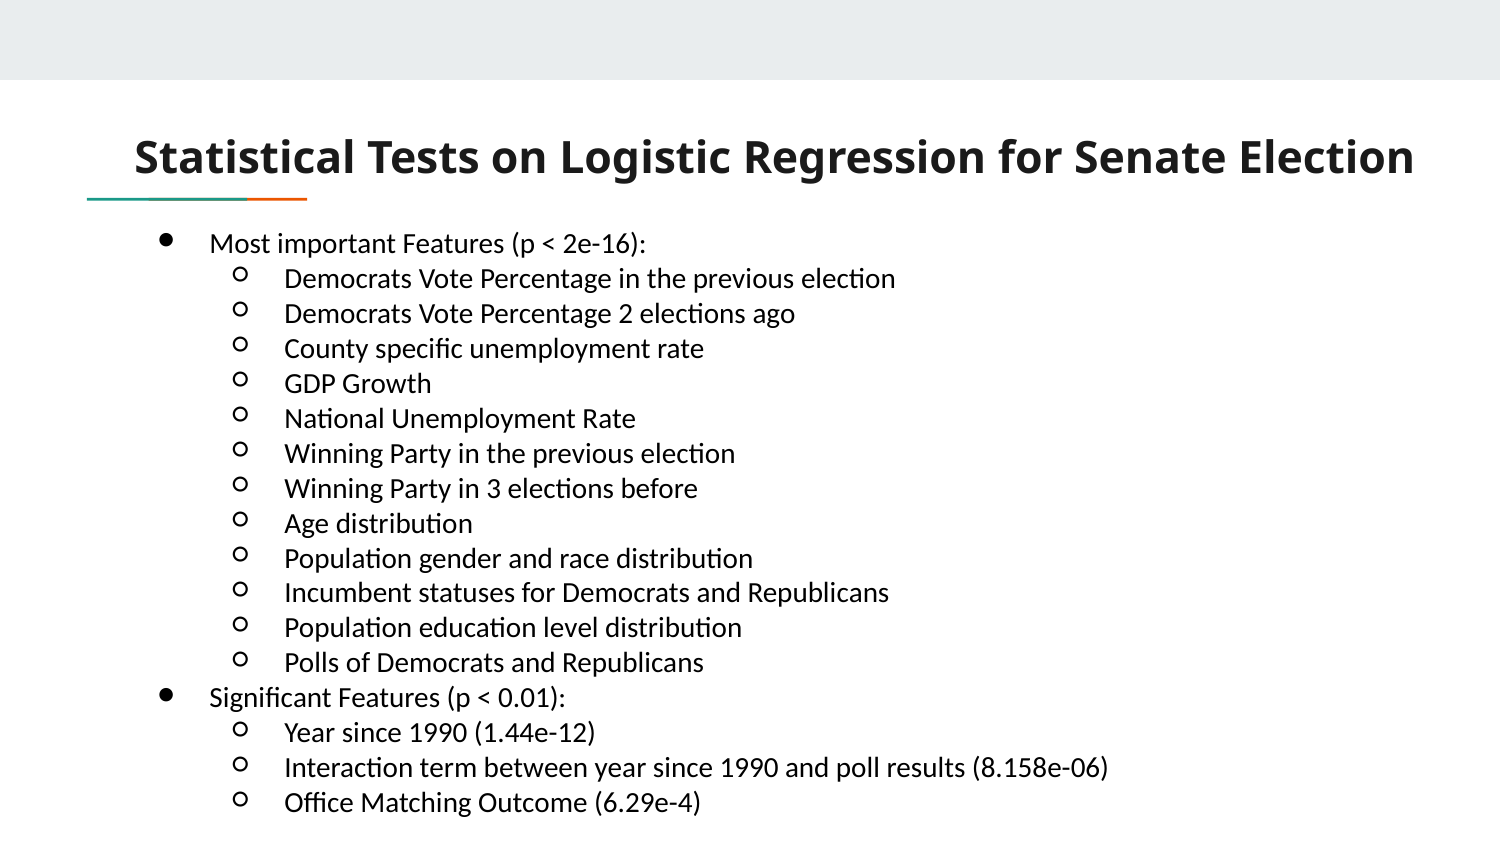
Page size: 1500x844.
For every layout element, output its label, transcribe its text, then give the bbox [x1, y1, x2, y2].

title Statistical Tests on Logistic Regression for Senate Election [119, 113, 1457, 201]
text_box Most important Features (p < 2e-16): Democrats Vote Percentage in the previous election Democrats Vote Percentage 2 elections ago County specific unemployment rate GDP Growth National Unemployment Rate Winning Party in the previous election Winning Party in 3 elections before Age distribution Population gender and race distribution Incumbent statuses for Democrats and Republicans Population education level distribution Polls of Democrats and Republicans Significant Features (p < 0.01): Year since 1990 (1.44e-12) Interaction term between year since 1990 and poll results (8.158e-06) Office Matching Outcome (6.29e-4) [119, 209, 1428, 834]
